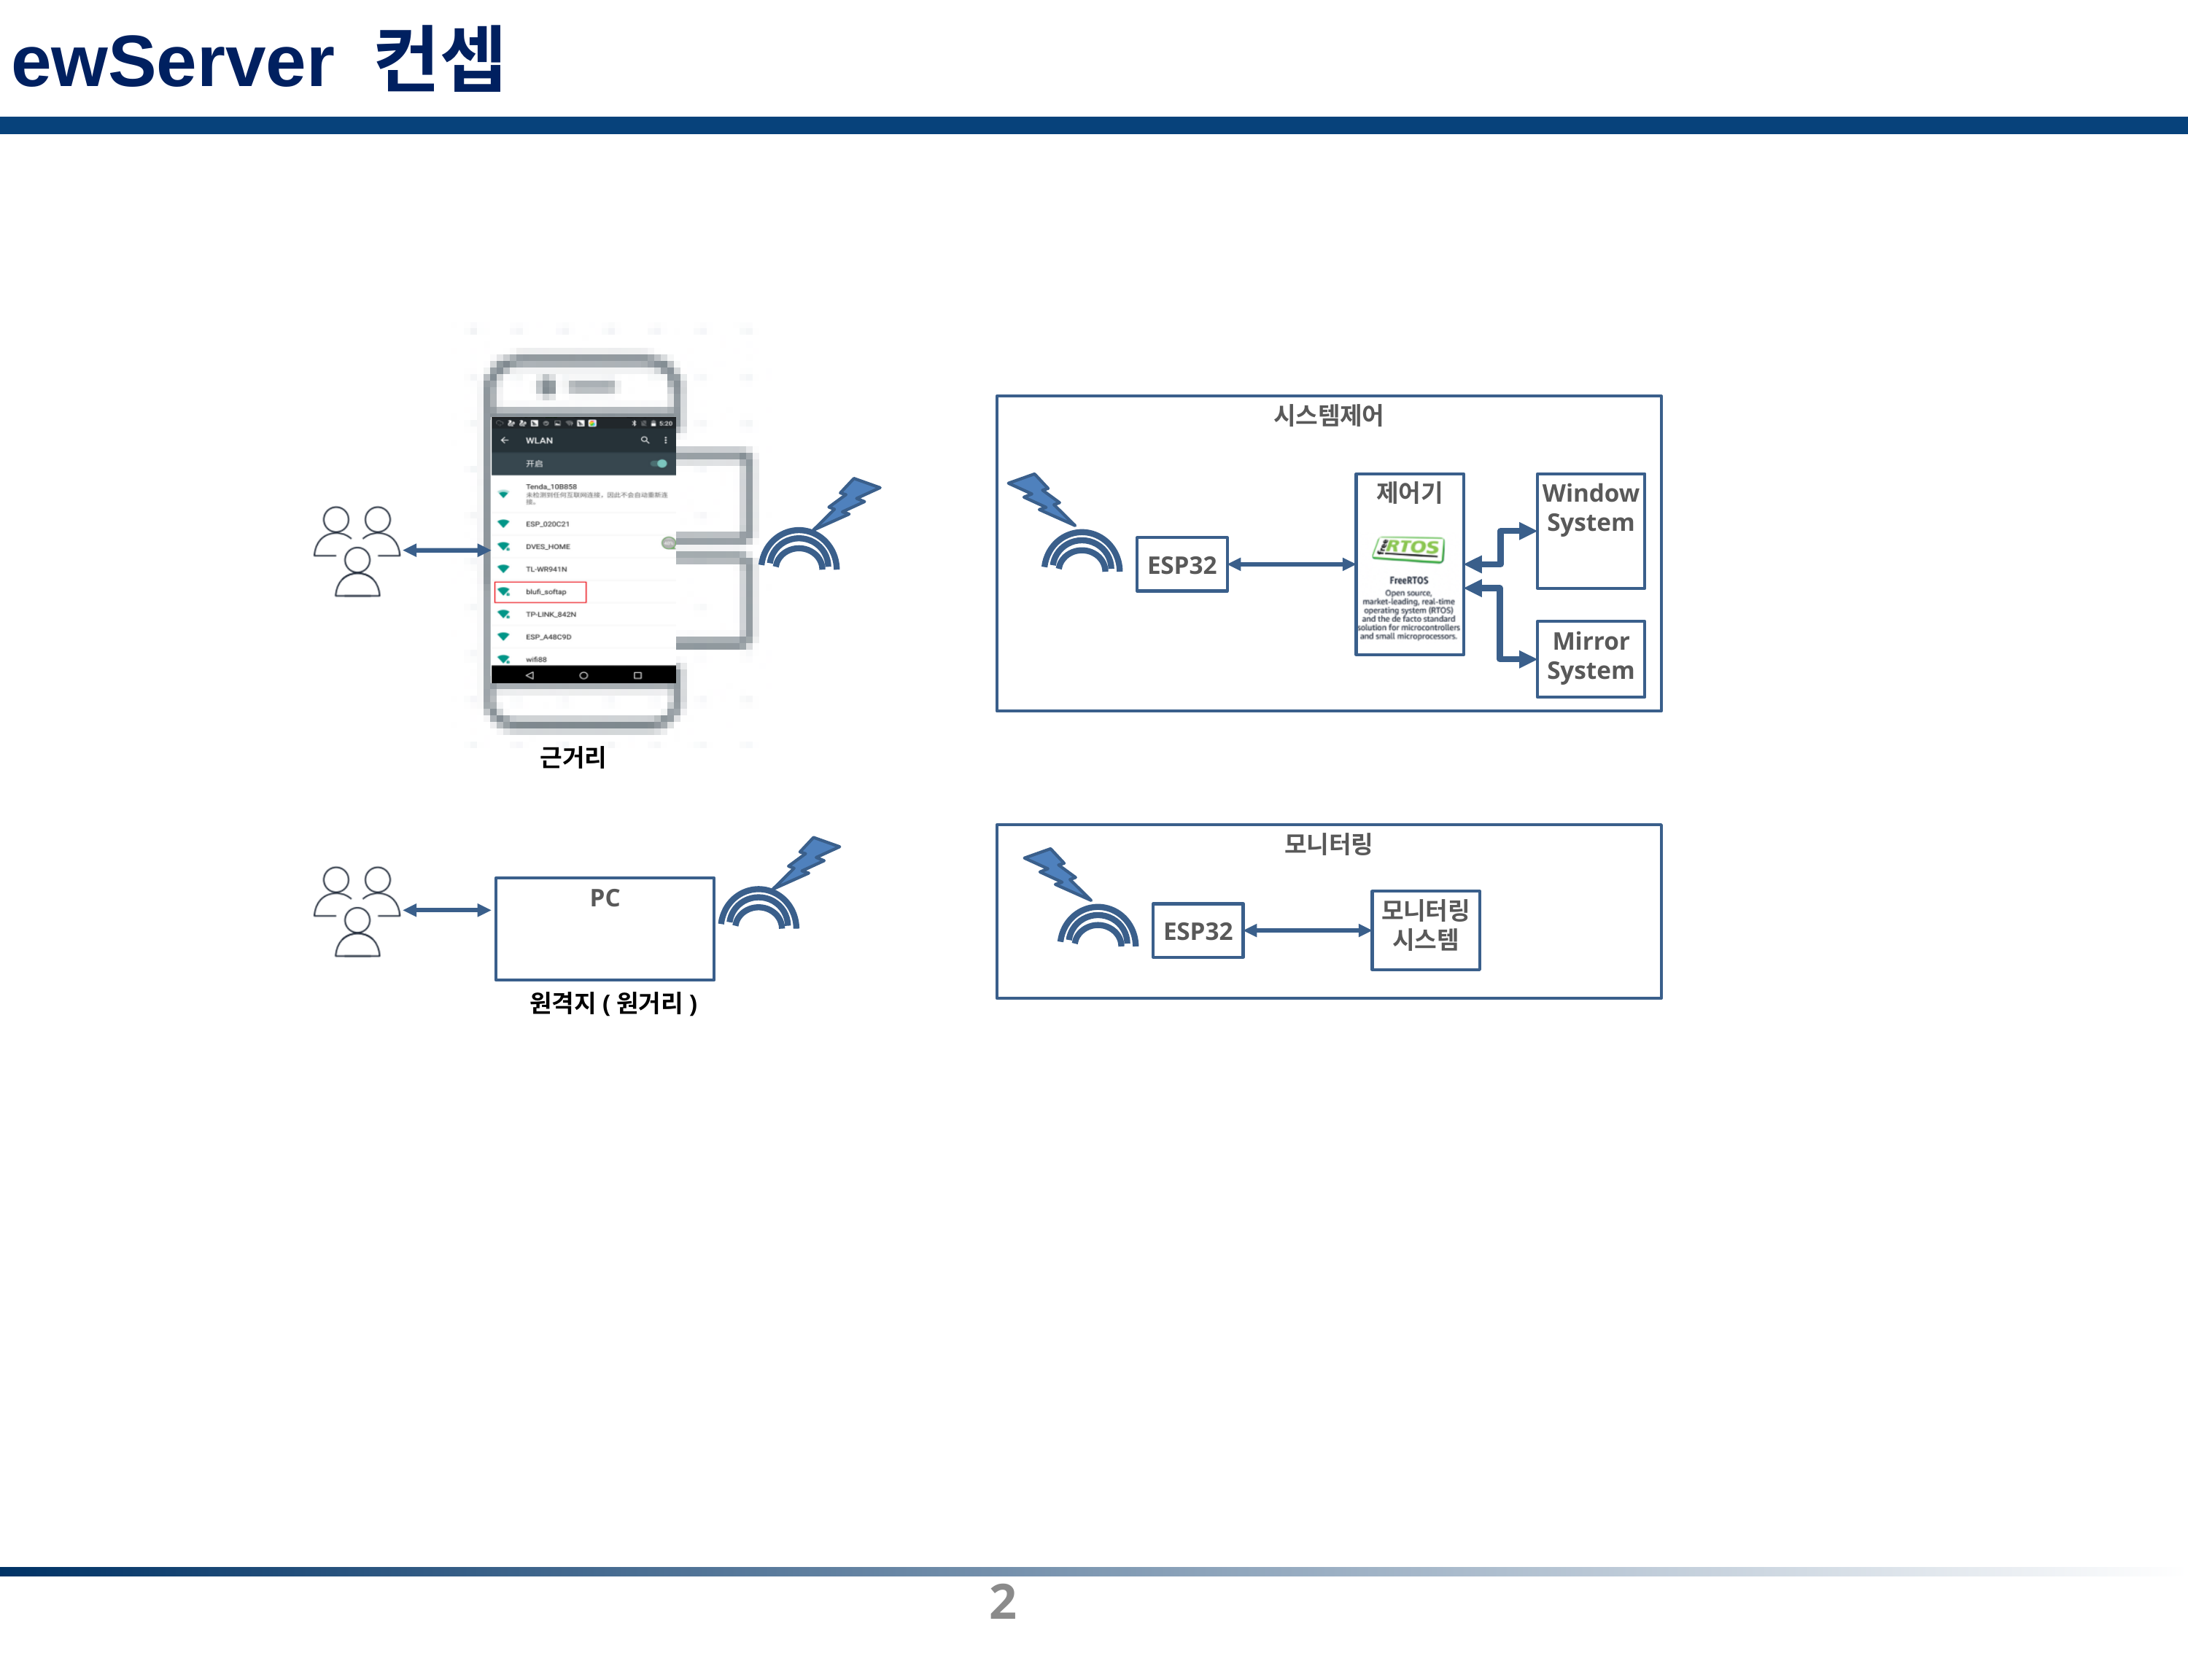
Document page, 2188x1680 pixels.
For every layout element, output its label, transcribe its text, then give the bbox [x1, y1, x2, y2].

text_box PC [494, 876, 715, 981]
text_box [721, 889, 797, 969]
picture [309, 500, 403, 600]
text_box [761, 529, 837, 610]
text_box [1463, 531, 1538, 565]
title ewServer 컨셉 [0, 7, 2188, 107]
picture [309, 860, 403, 960]
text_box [1044, 532, 1120, 612]
text_box 모니터링 [996, 823, 1663, 1000]
text_box 근거리 [520, 754, 627, 771]
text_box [1060, 906, 1136, 987]
text_box 원격지(원거리) [526, 987, 701, 1017]
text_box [1463, 588, 1538, 660]
text_box [812, 477, 882, 529]
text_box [451, 322, 773, 748]
text_box 시스템제어 [996, 394, 1663, 712]
slide_number 2 [748, 1558, 1259, 1649]
picture [1356, 532, 1465, 645]
text_box [772, 836, 842, 887]
